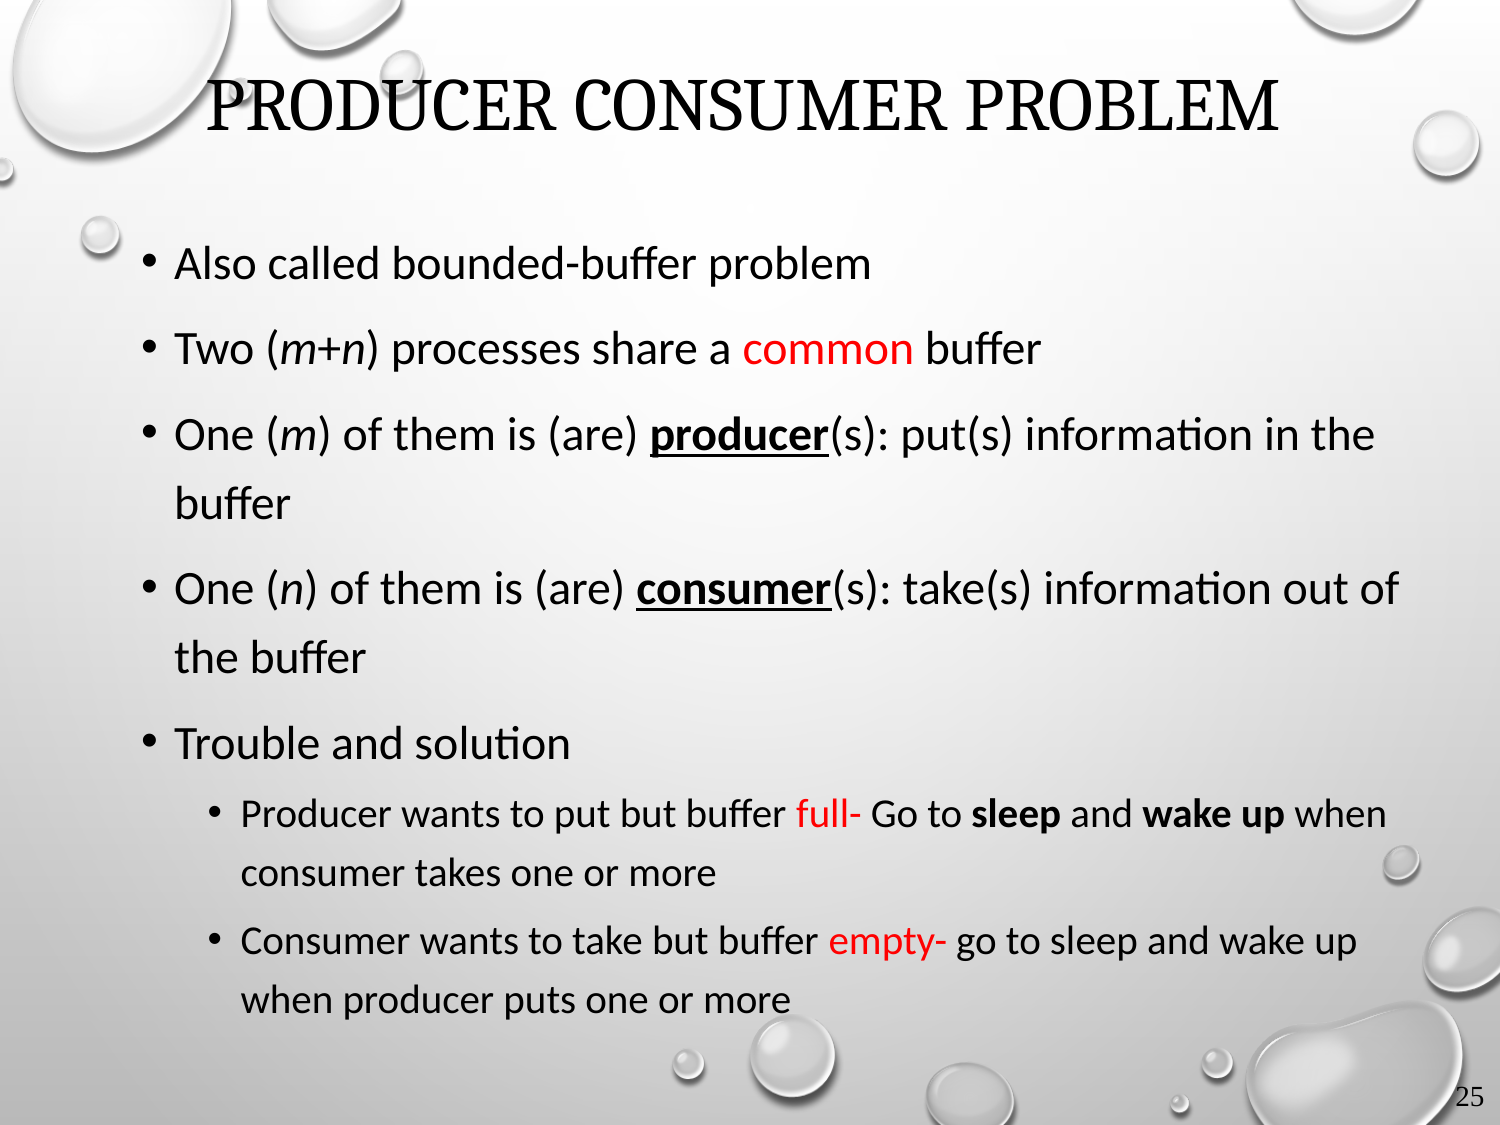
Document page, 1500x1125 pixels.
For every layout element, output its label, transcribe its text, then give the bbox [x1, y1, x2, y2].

title Producer Consumer Problem [77, 0, 1411, 213]
slide_number 25 [1418, 1064, 1500, 1125]
list Also called bounded-buffer problem Two (m+n) processes share a common buffer One (m) of them is (are) producer(s): put(s) information in the buffer One (n) of them is (are) consumer(s): take(s) information out of the buffer Trouble and solution Producer wants to put but buffer full- Go to sleep and wake up when consumer takes one or more Consumer wants to take but buffer empty- go to sleep and wake up when producer puts one or more [126, 212, 1460, 1032]
picture [0, 0, 1500, 1125]
